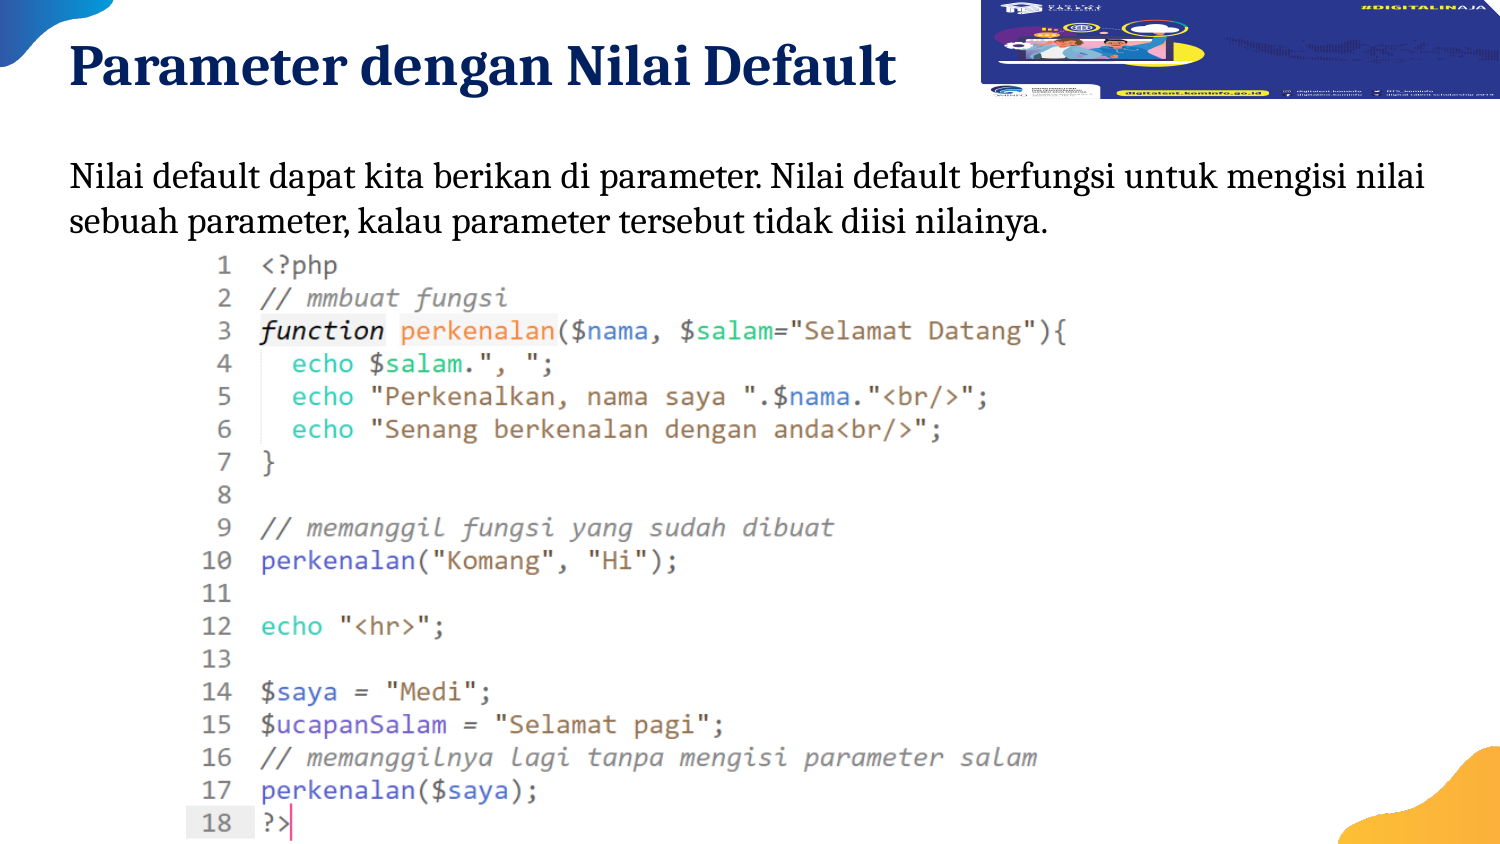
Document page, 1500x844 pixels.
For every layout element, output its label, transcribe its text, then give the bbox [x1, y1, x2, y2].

picture [980, 0, 1500, 100]
text_box Nilai default dapat kita berikan di parameter. Nilai default berfungsi untuk mengisi nilai sebuah parameter, kalau parameter tersebut tidak diisi nilainya. [54, 143, 1443, 249]
text_box Parameter dengan Nilai Default [54, 19, 977, 105]
picture [0, 0, 115, 73]
picture [1335, 738, 1500, 844]
picture [186, 249, 1262, 842]
